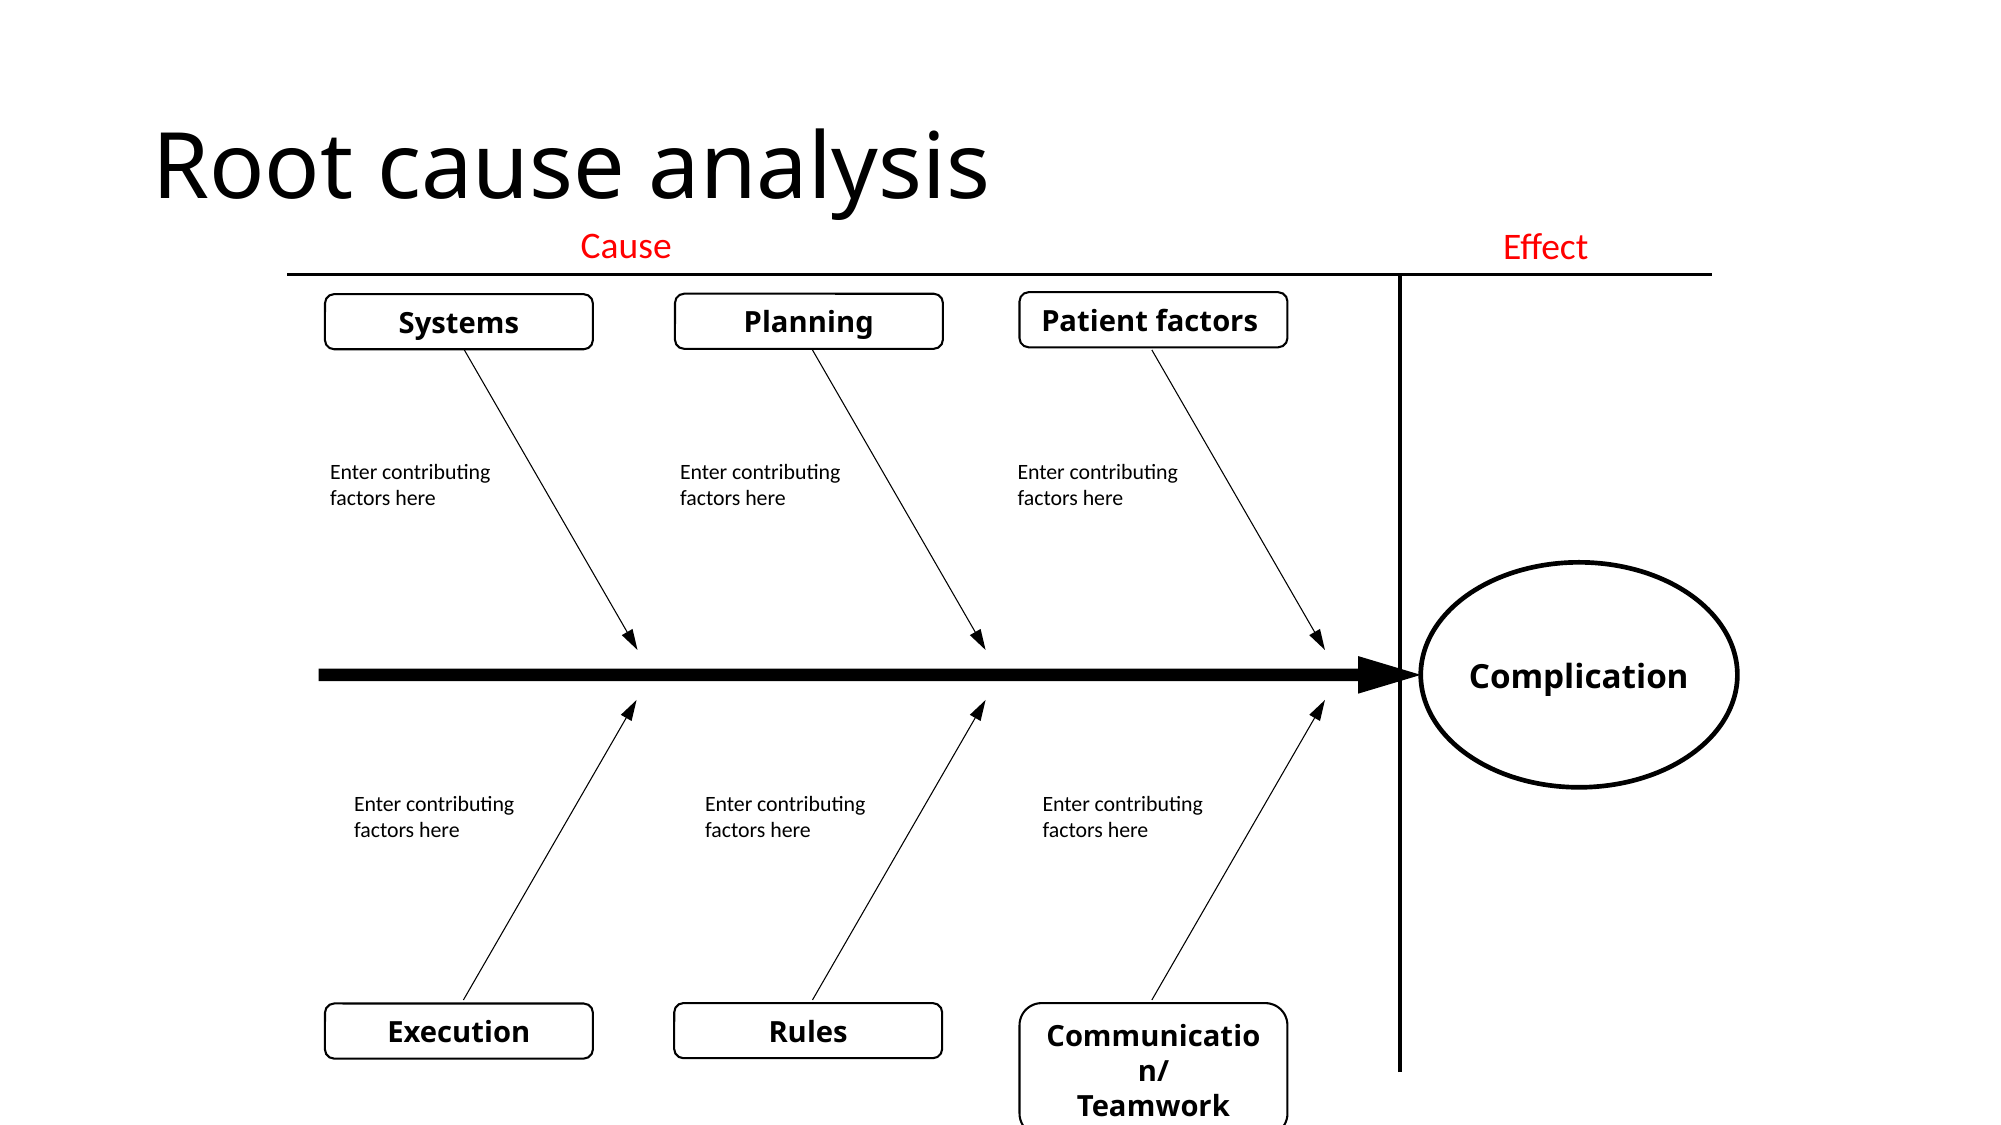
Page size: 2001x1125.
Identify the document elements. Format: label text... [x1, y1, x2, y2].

text_box Execution [323, 1002, 594, 1060]
text_box [463, 699, 637, 1001]
text_box Enter contributing factors here [1027, 781, 1223, 849]
text_box Enter contributing factors here [315, 449, 511, 518]
text_box Patient factors [1018, 291, 1289, 349]
text_box Rules [673, 1002, 944, 1060]
text_box Planning [673, 292, 944, 350]
text_box Complication [1420, 562, 1738, 788]
text_box Communication/ Teamwork [1018, 1002, 1289, 1125]
text_box Enter contributing factors here [1002, 449, 1198, 518]
text_box [812, 699, 986, 1001]
text_box [812, 350, 986, 650]
text_box Enter contributing factors here [665, 449, 861, 518]
text_box [1151, 349, 1325, 650]
text_box Enter contributing factors here [339, 781, 535, 849]
text_box Systems [323, 293, 594, 351]
text_box [1151, 699, 1325, 1001]
text_box Enter contributing factors here [690, 781, 886, 849]
text_box [464, 349, 638, 650]
text_box [1402, 669, 1421, 681]
text_box Cause [565, 213, 687, 273]
title Root cause analysis [137, 59, 1863, 278]
text_box Effect [1488, 214, 1604, 274]
